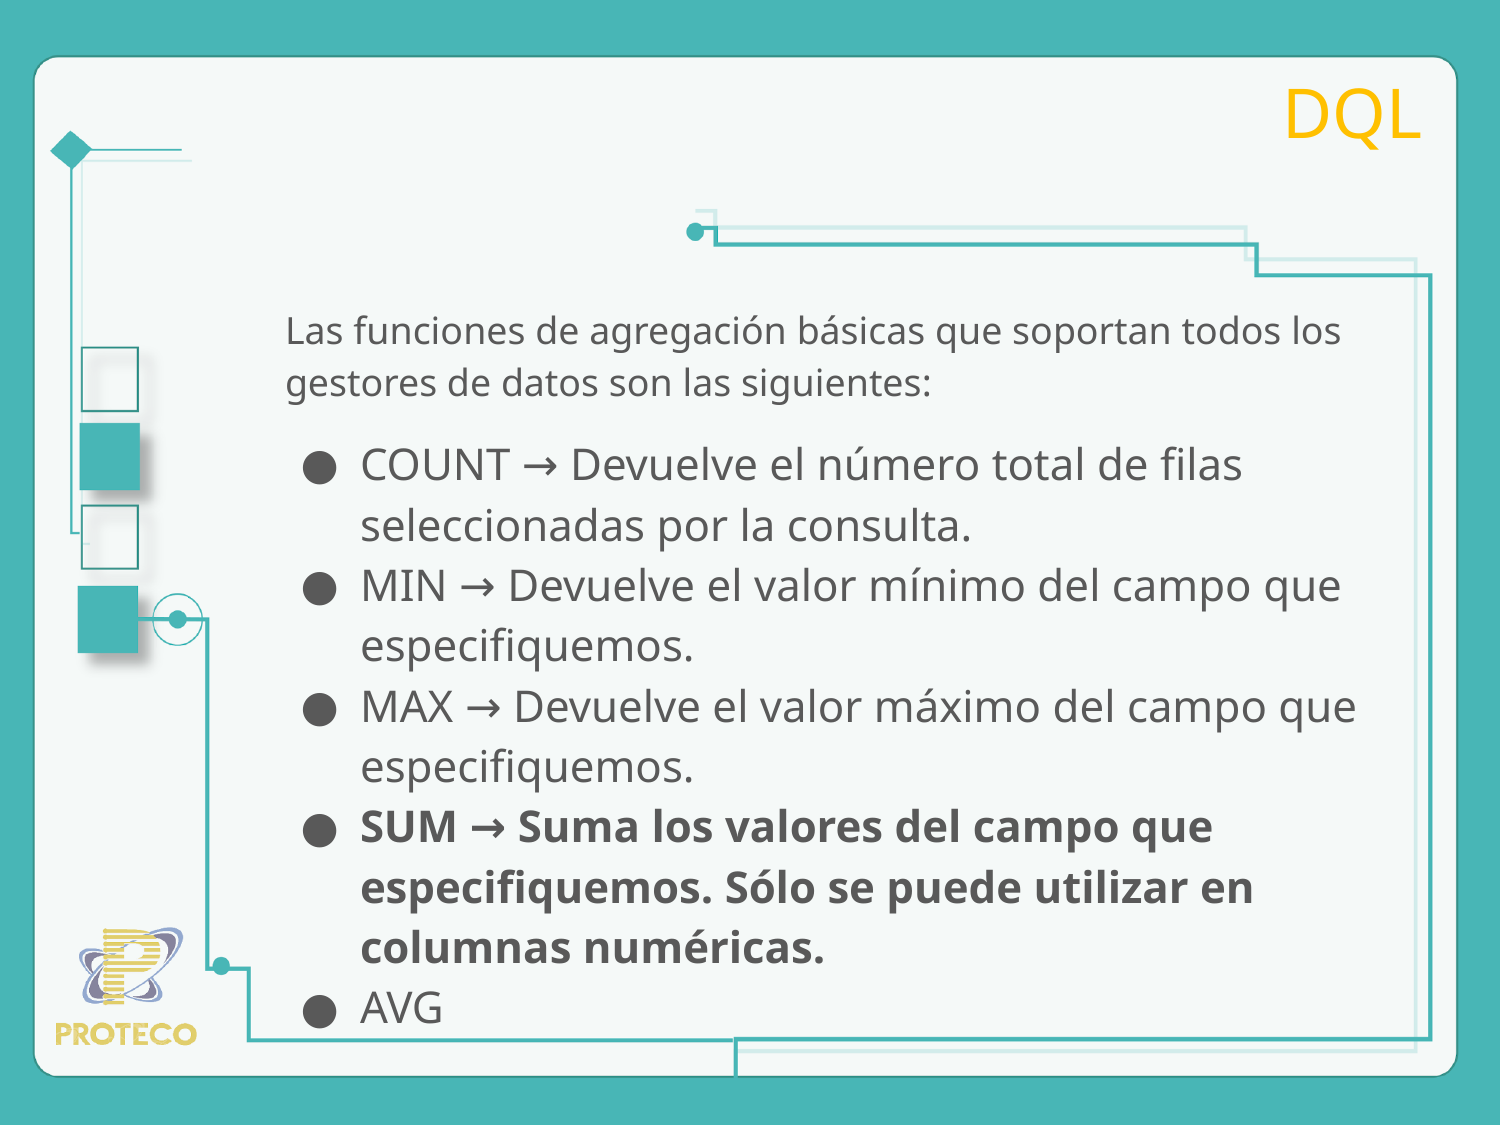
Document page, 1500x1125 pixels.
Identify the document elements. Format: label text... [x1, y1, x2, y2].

picture [0, 0, 1500, 1125]
title DQL [412, 71, 1438, 224]
list Las funciones de agregación básicas que soportan todos los gestores de datos son las siguientes: COUNT → Devuelve el número total de filas seleccionadas por la consulta. MIN → Devuelve el valor mínimo del campo que especifiquemos. MAX → Devuelve el valor máximo del campo que especifiquemos. SUM → Suma los valores del campo que especifiquemos. Sólo se puede utilizar en columnas numéricas. AVG [270, 293, 1382, 1023]
